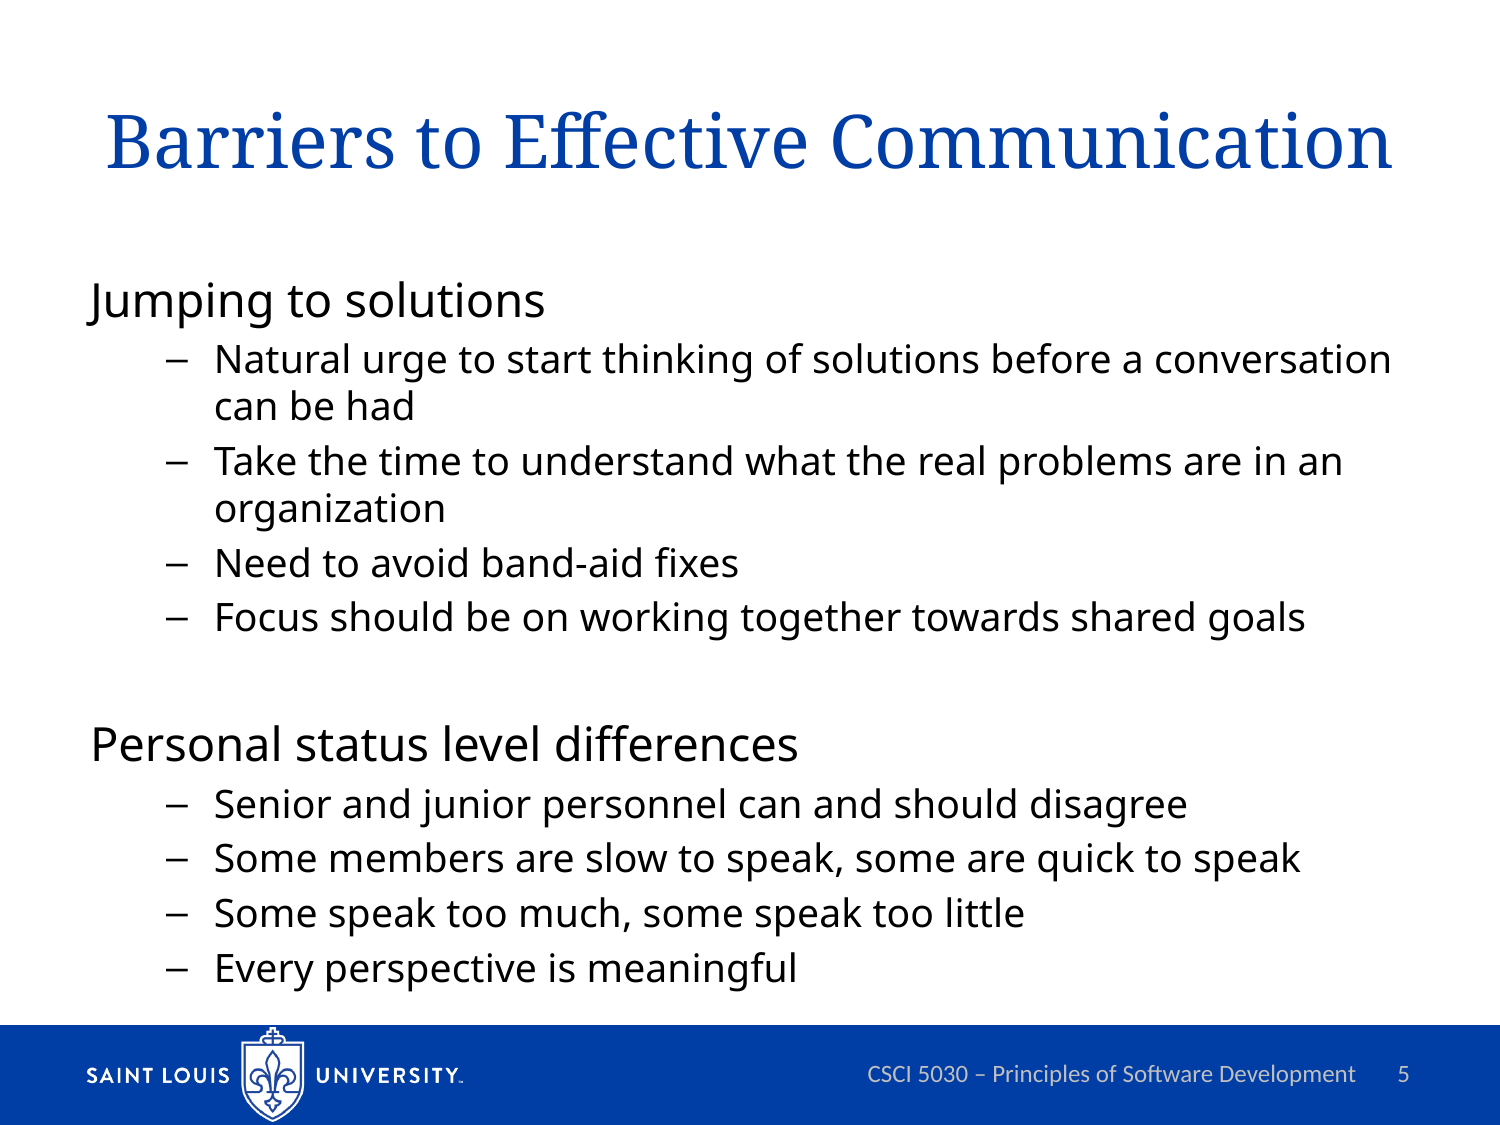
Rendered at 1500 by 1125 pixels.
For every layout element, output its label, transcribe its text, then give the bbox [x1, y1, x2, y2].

title Barriers to Effective Communication [75, 45, 1425, 233]
footer CSCI 5030 – Principles of Software Development [849, 1042, 1074, 1103]
picture [87, 1027, 463, 1122]
list Jumping to solutions Natural urge to start thinking of solutions before a conversation can be had Take the time to understand what the real problems are in an organization Need to avoid band-aid fixes Focus should be on working together towards shared goals Personal status level differences Senior and junior personnel can and should disagree Some members are slow to speak, some are quick to speak Some speak too much, some speak too little Every perspective is meaningful [75, 262, 1425, 1005]
slide_number 5 [1074, 1042, 1425, 1103]
